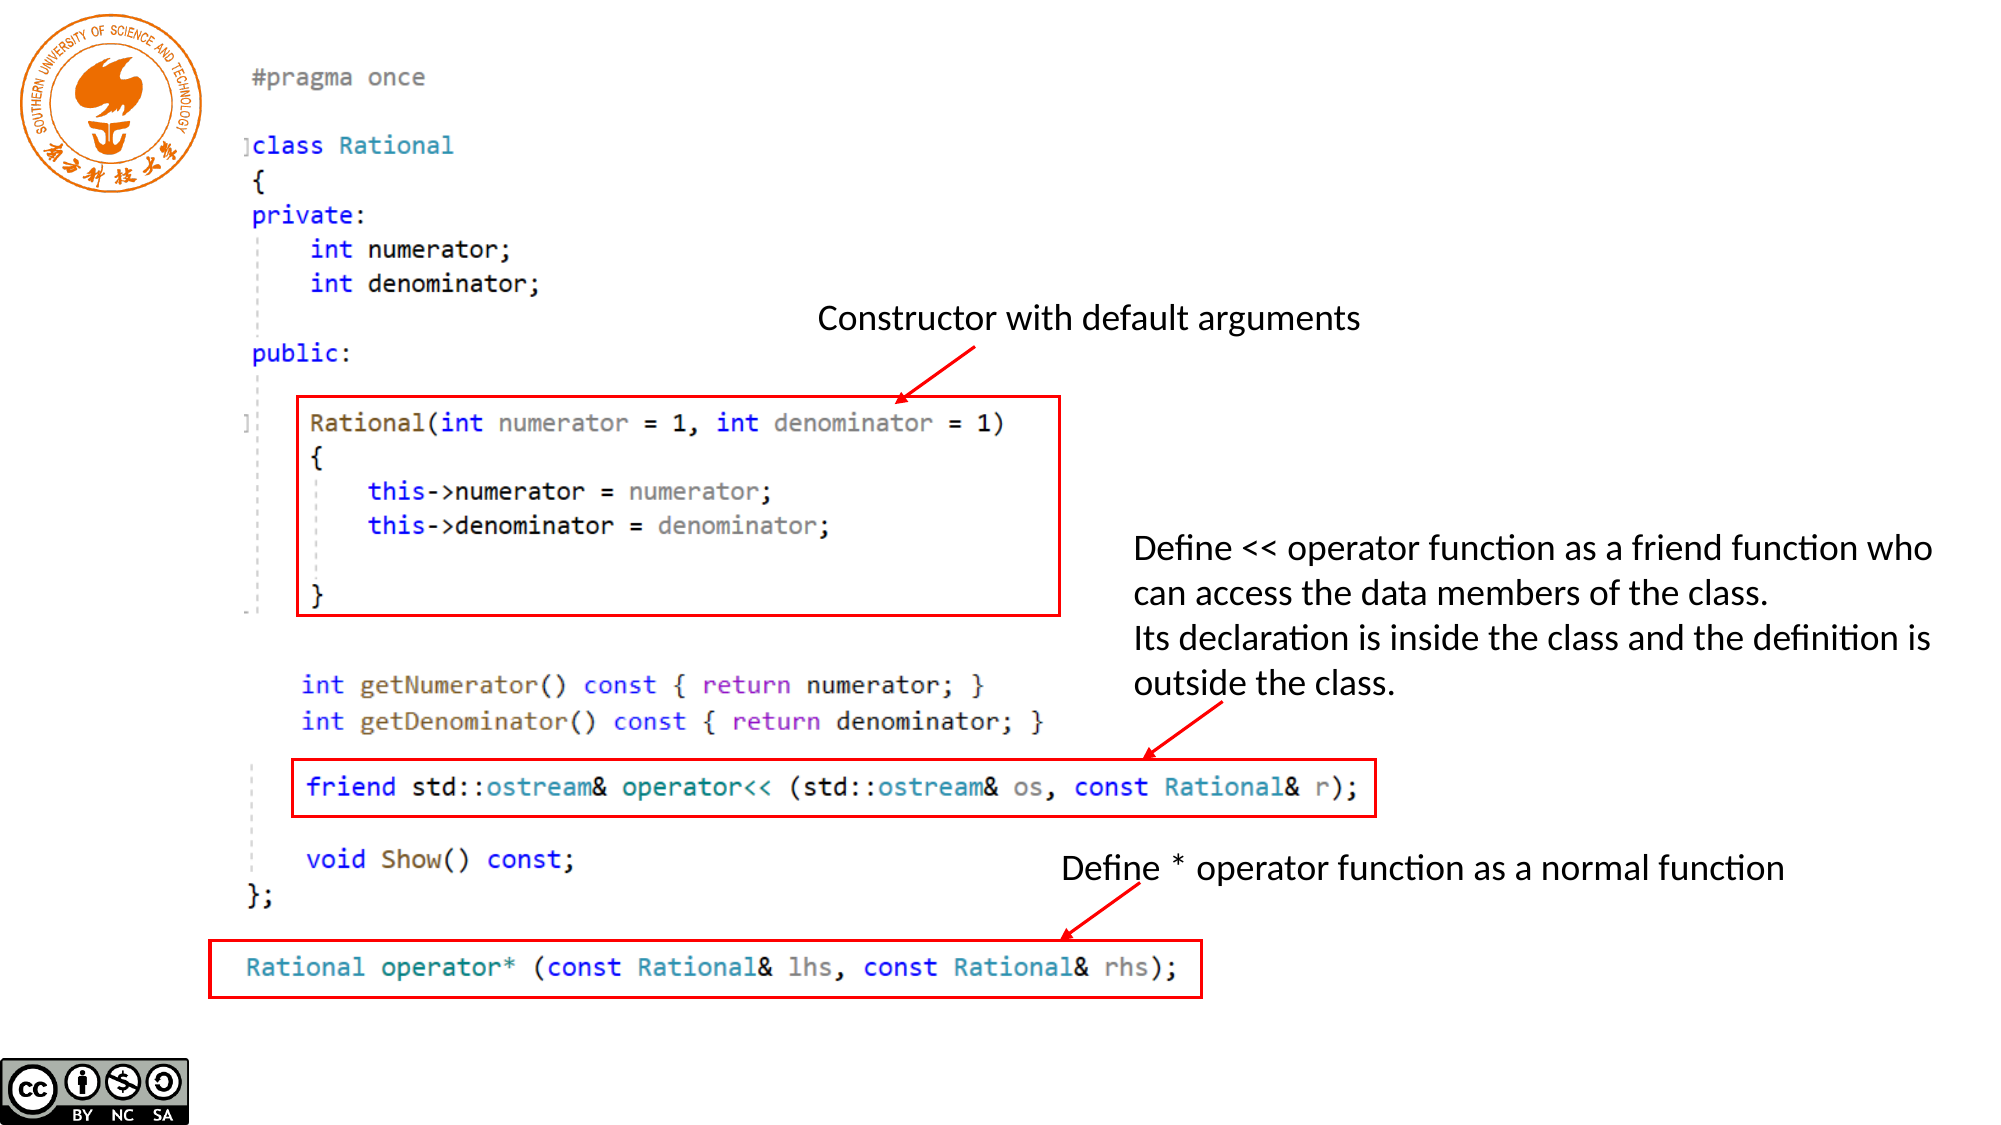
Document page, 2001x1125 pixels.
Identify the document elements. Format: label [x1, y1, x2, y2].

text_box [297, 285, 1380, 616]
text_box [292, 515, 1964, 817]
text_box [209, 835, 1807, 998]
picture [0, 1058, 189, 1125]
text_box [244, 66, 1363, 835]
picture [18, 11, 202, 194]
